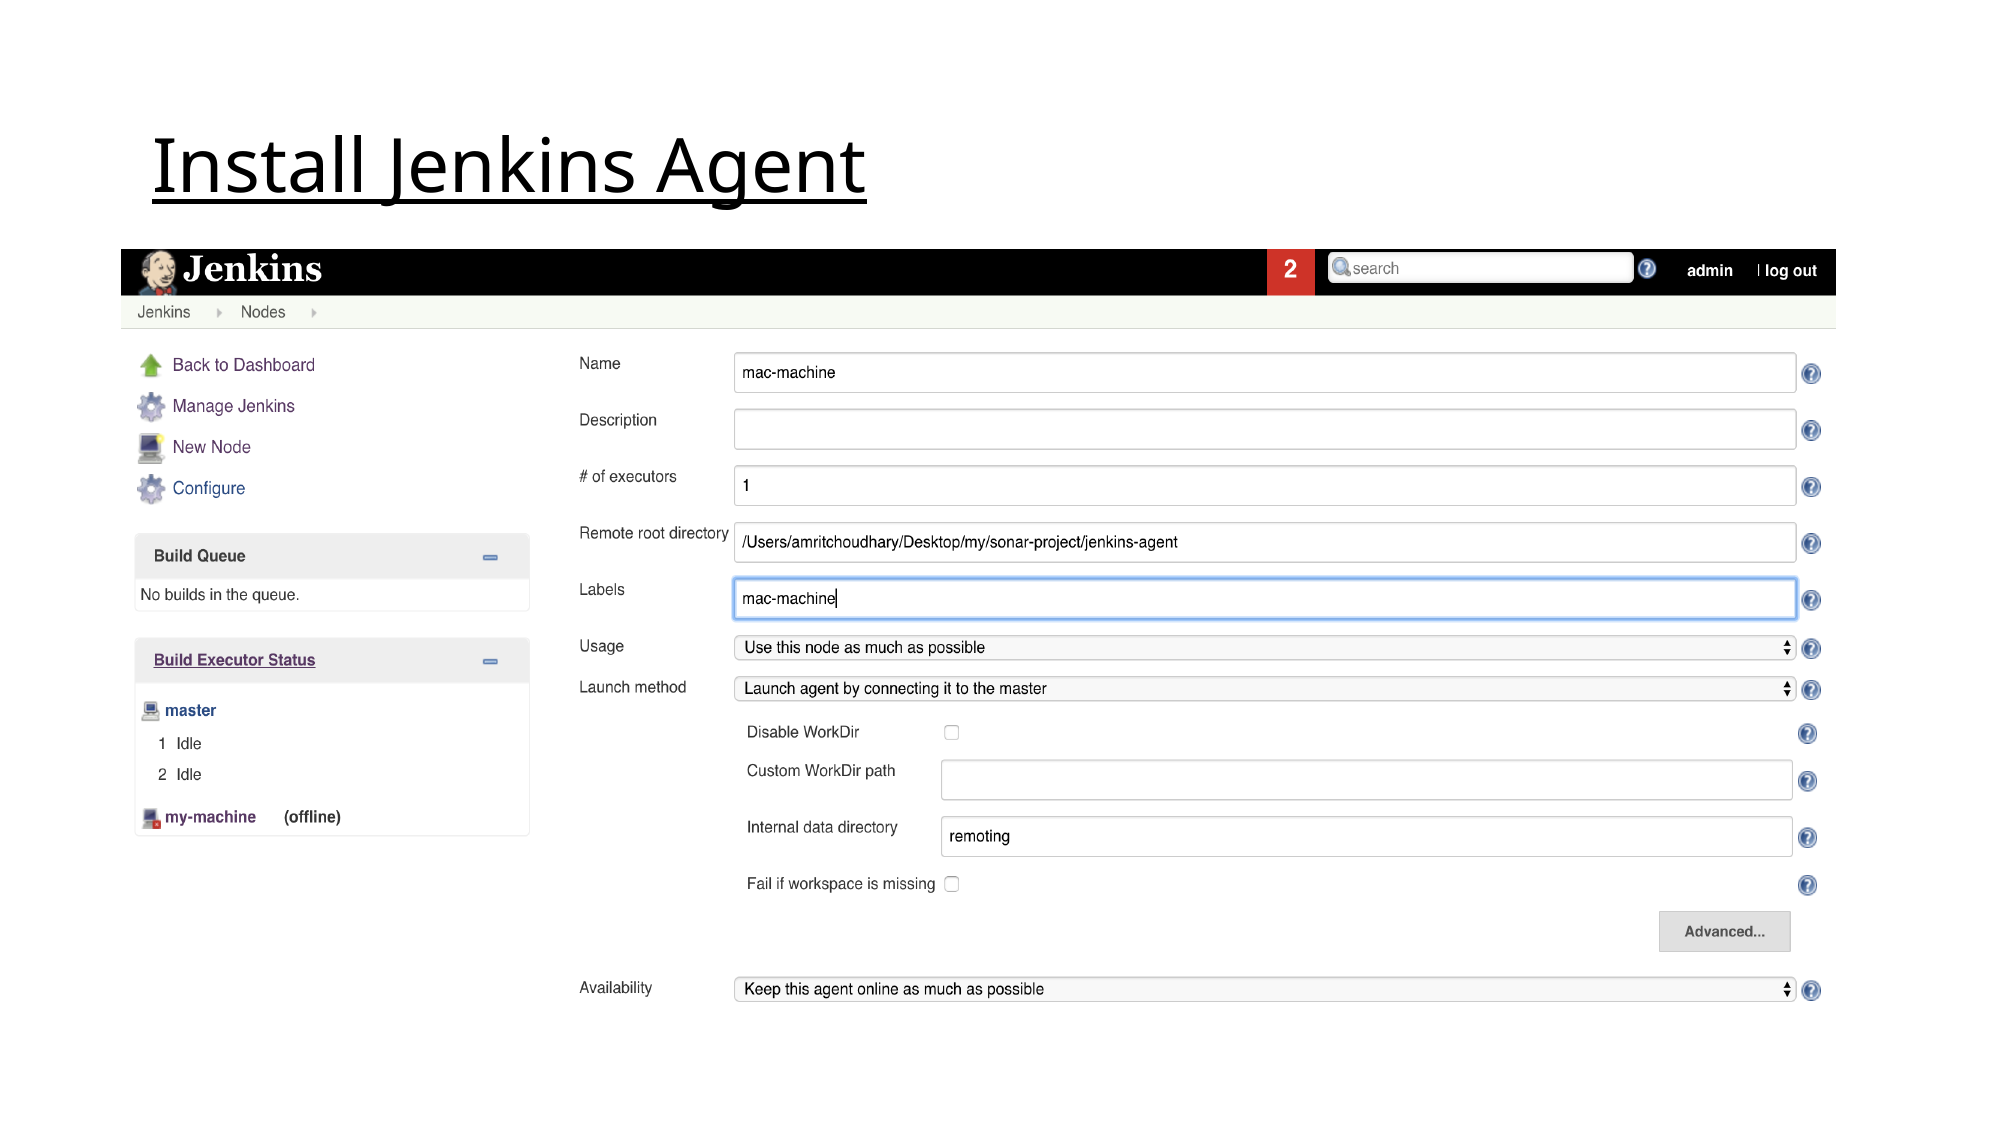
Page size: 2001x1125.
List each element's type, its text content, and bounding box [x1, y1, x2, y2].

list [121, 249, 1836, 1034]
title Install Jenkins Agent [137, 59, 1863, 278]
